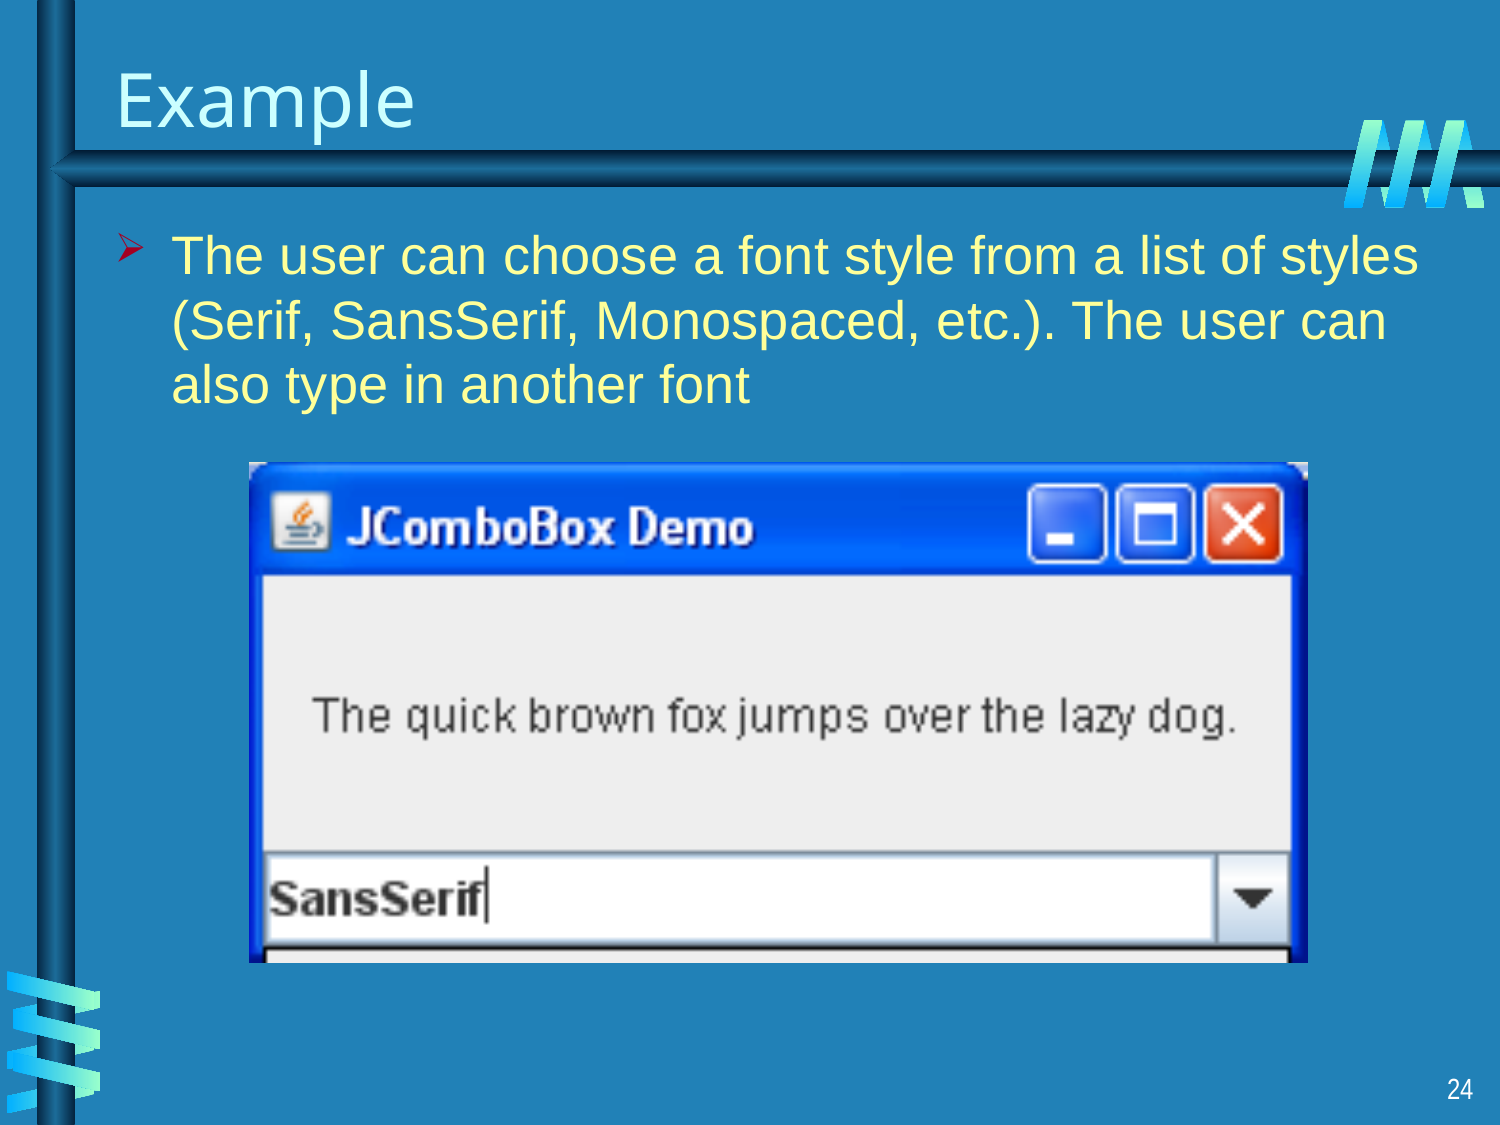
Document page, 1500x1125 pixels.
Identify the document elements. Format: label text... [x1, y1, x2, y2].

picture [249, 462, 1308, 963]
slide_number 24 [1399, 1062, 1489, 1113]
list The user can choose a font style from a list of styles (Serif, SansSerif, Monospaced, etc.). The user can also type in another font [99, 212, 1463, 1088]
title Example [99, 37, 1463, 151]
